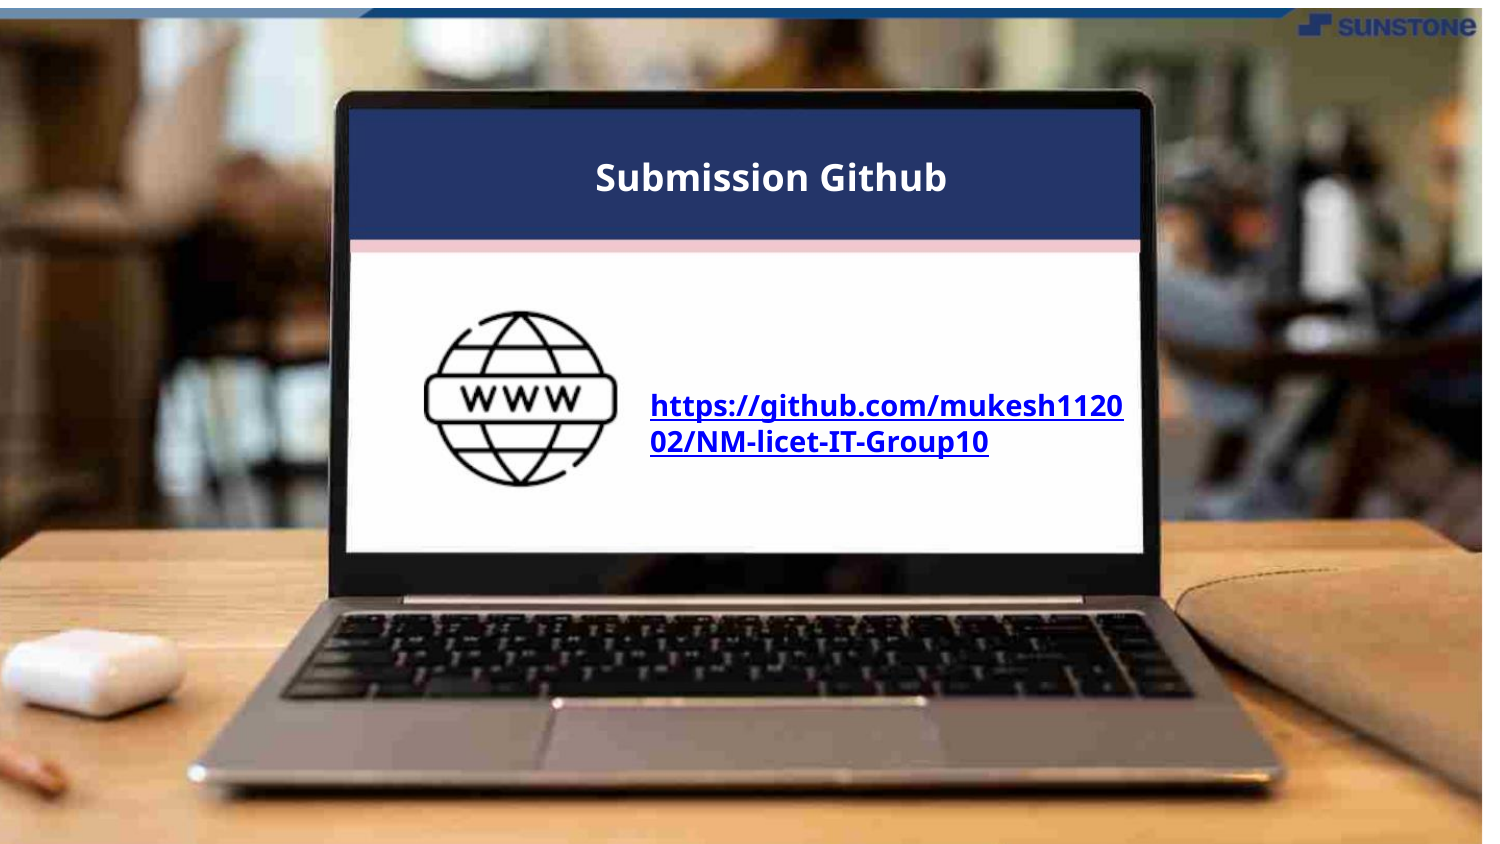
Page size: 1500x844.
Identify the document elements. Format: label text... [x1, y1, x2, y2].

text_box Submission Github [595, 146, 954, 200]
text_box https://github.com/mukesh112002/NM-licet-IT-Group10 [650, 380, 1134, 428]
text_box [0, 8, 1483, 844]
